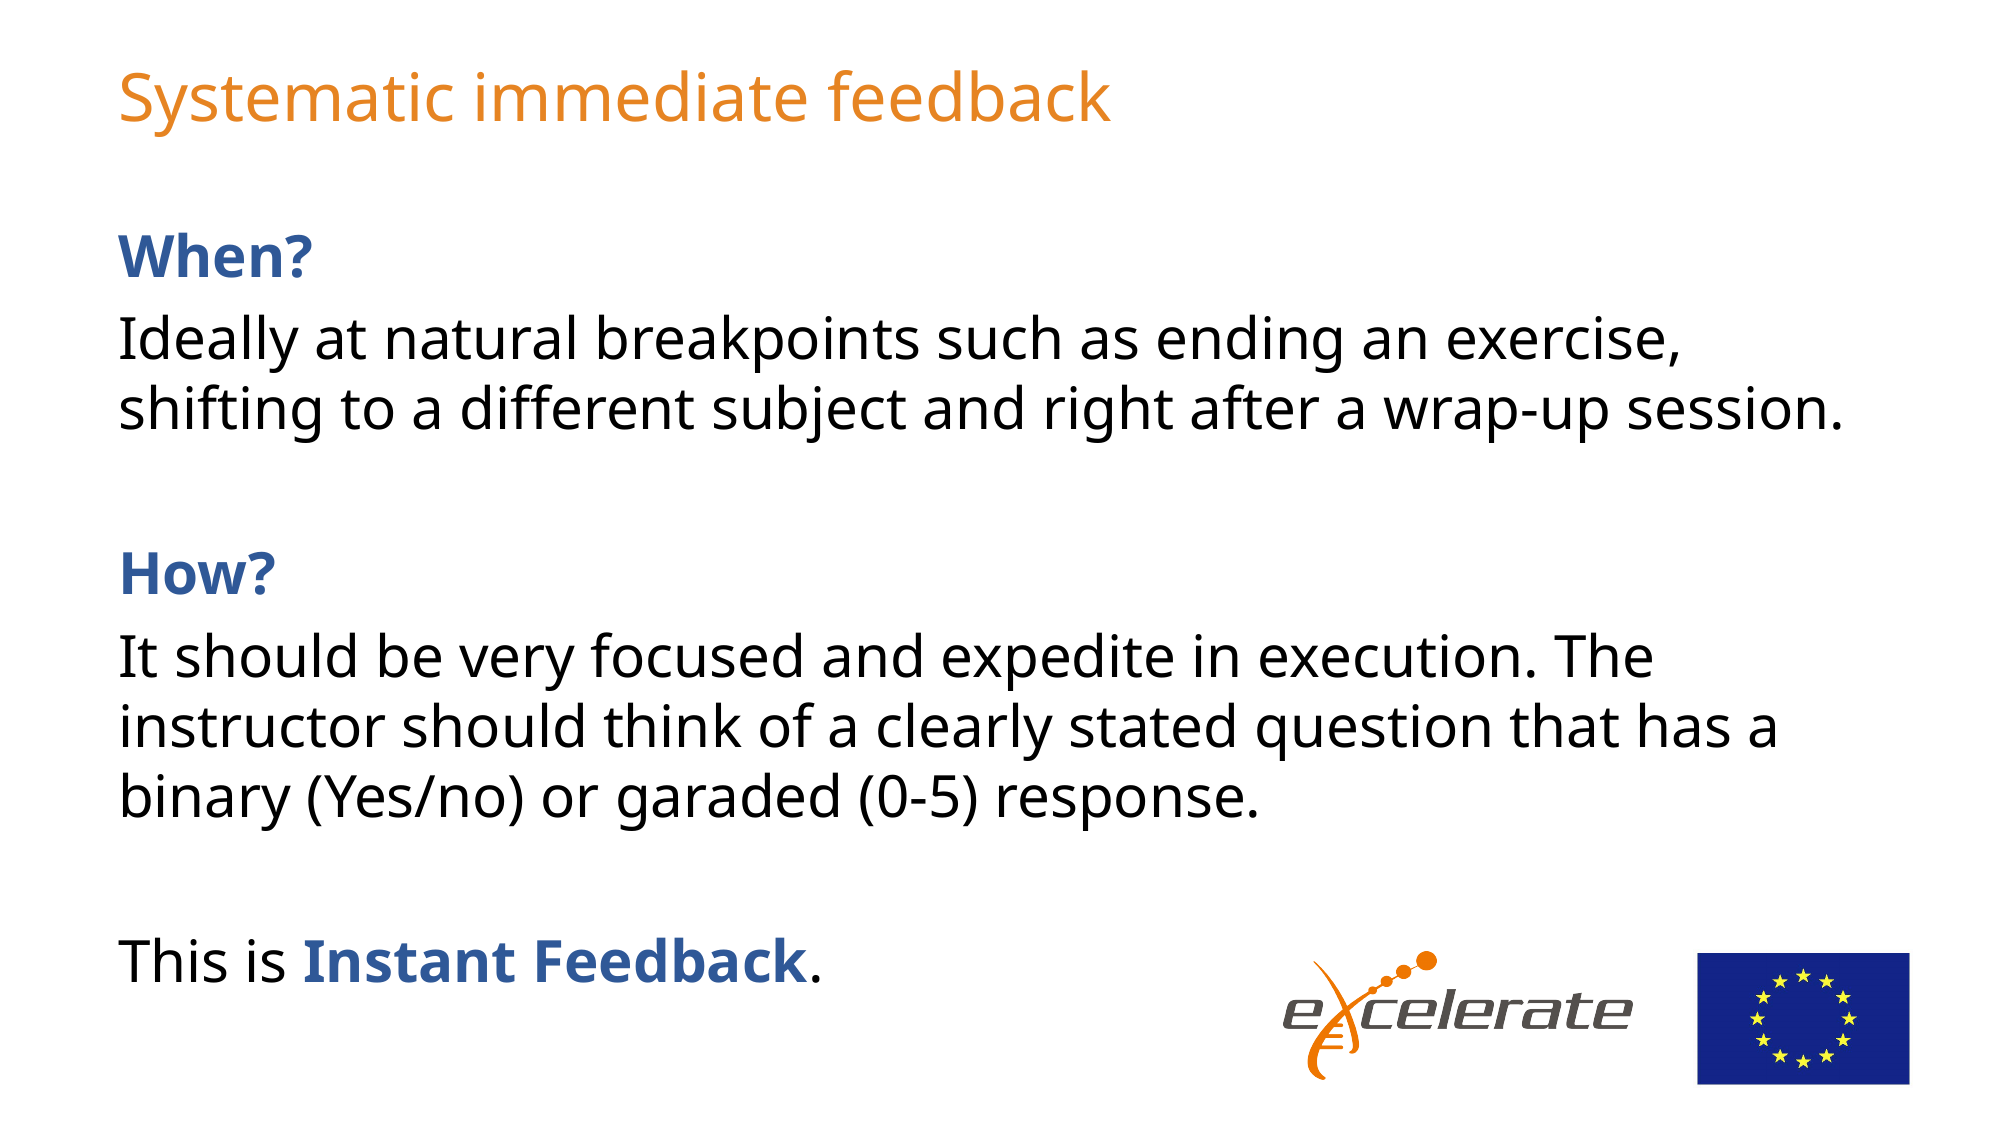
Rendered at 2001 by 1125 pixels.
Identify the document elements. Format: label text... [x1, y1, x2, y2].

list When? Ideally at natural breakpoints such as ending an exercise, shifting to a different subject and right after a wrap-up session. How? It should be very focused and expedite in execution. The instructor should think of a clearly stated question that has a binary (Yes/no) or garaded (0-5) response. This is Instant Feedback. [118, 218, 1902, 1065]
picture [1283, 1065, 1633, 1080]
picture [1693, 949, 1913, 1088]
title Systematic immediate feedback [118, 54, 1902, 138]
